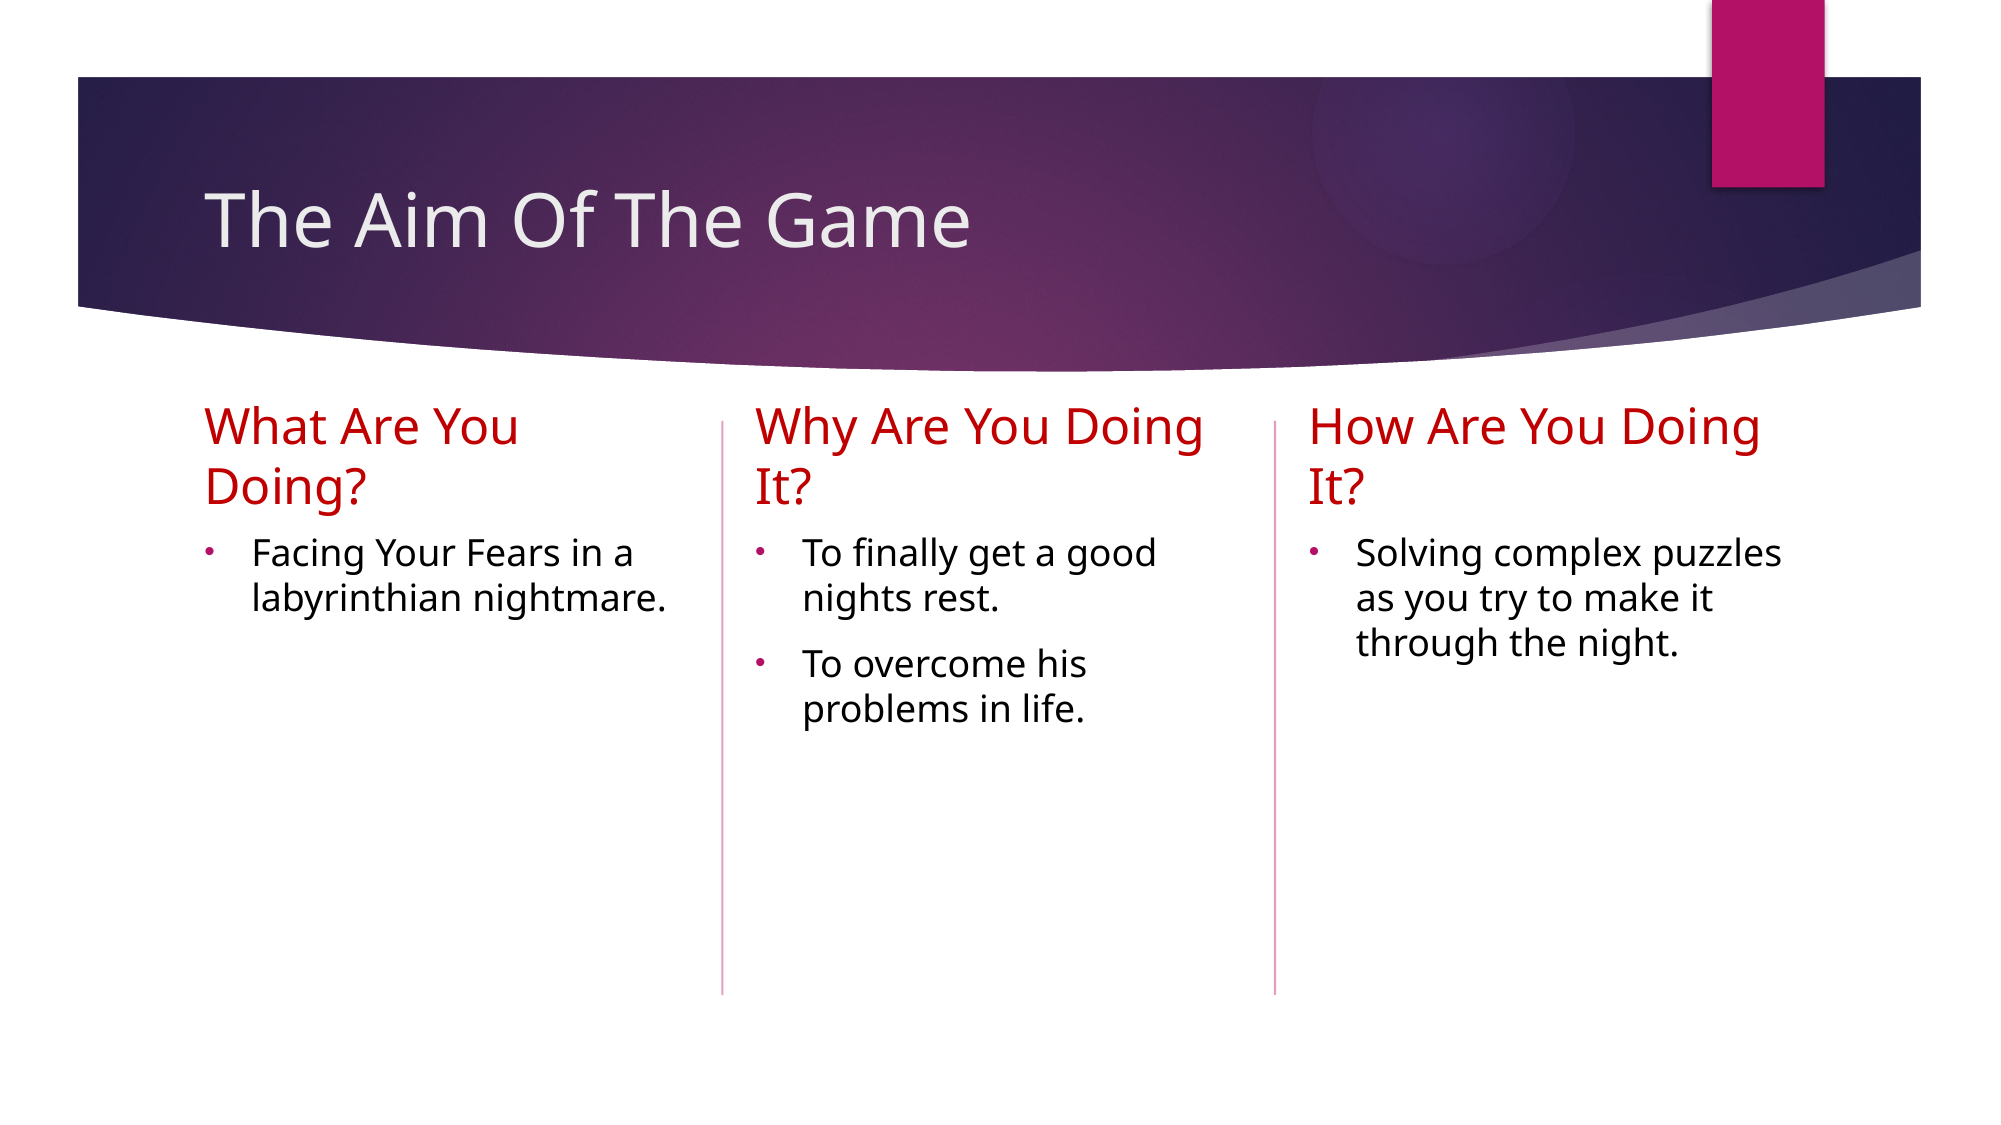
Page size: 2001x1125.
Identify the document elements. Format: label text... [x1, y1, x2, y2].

title The Aim Of The Game [189, 159, 1638, 276]
list Solving complex puzzles as you try to make it through the night. [1294, 521, 1810, 989]
list Facing Your Fears in a labyrinthian nightmare. [189, 521, 705, 989]
list Why Are You Doing It? [740, 392, 1257, 521]
list What Are You Doing? [189, 392, 705, 521]
list How Are You Doing It? [1293, 392, 1810, 522]
list To finally get a good nights rest. To overcome his problems in life. [740, 521, 1257, 989]
